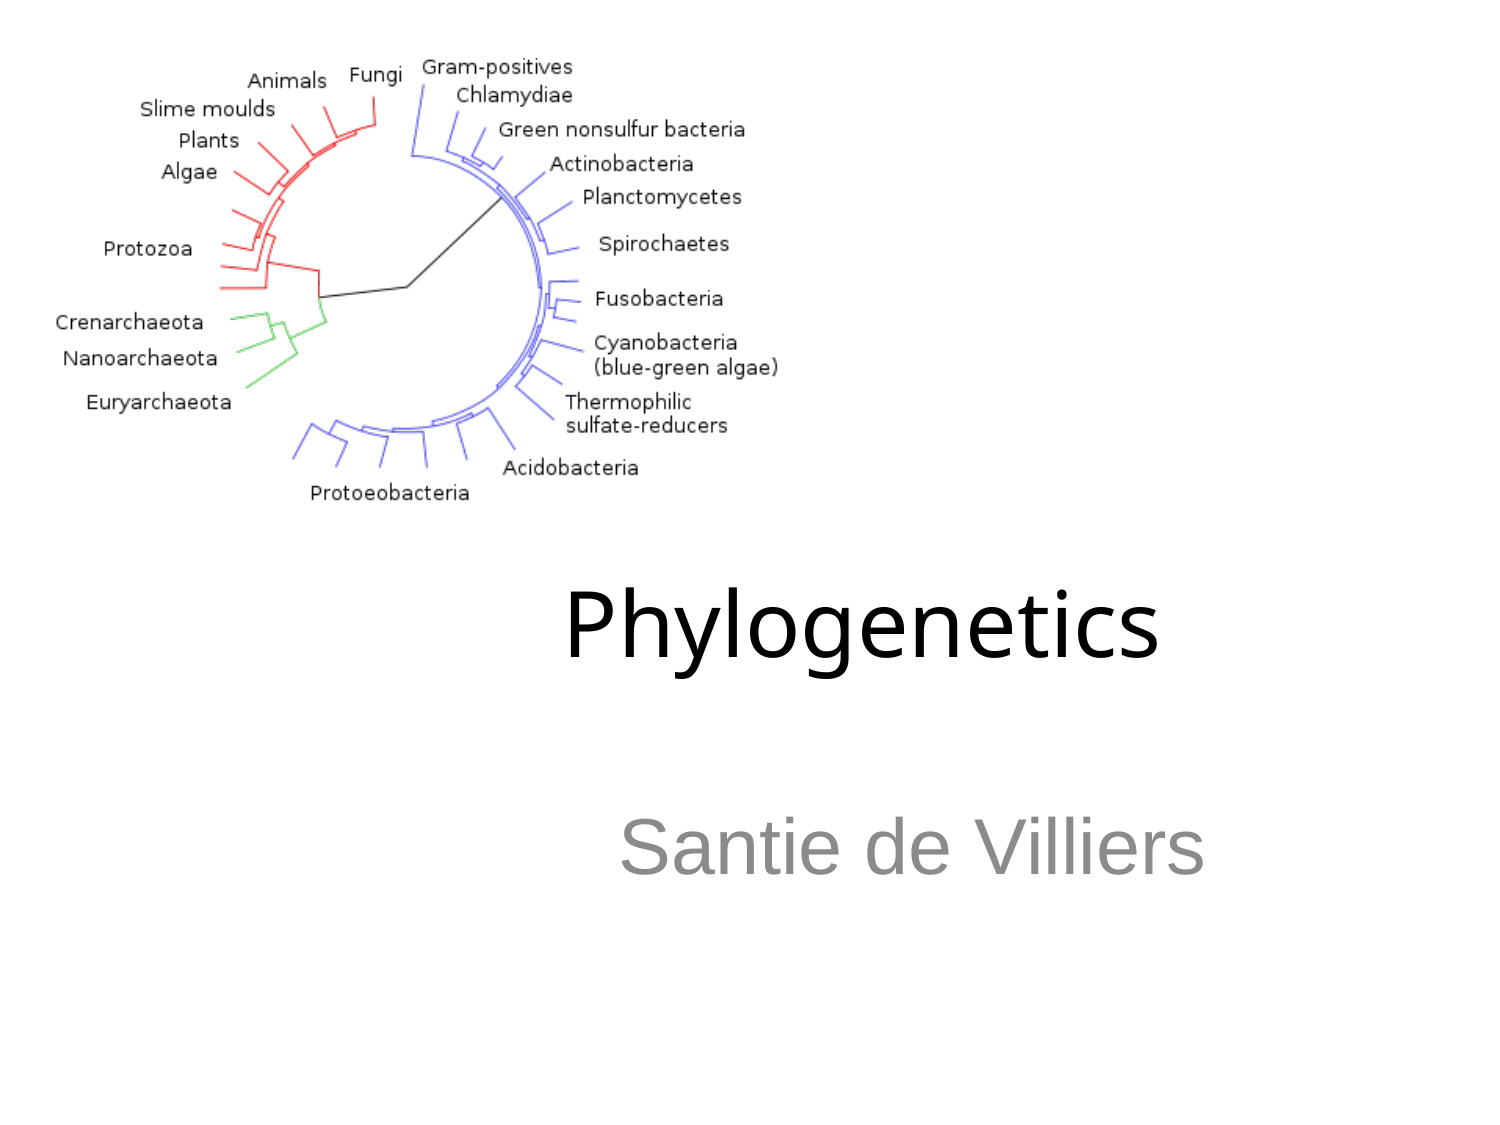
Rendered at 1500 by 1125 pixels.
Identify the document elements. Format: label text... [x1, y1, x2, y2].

title Phylogenetics [225, 500, 1500, 742]
subtitle Santie de Villiers [387, 787, 1438, 1075]
picture [24, 24, 807, 541]
